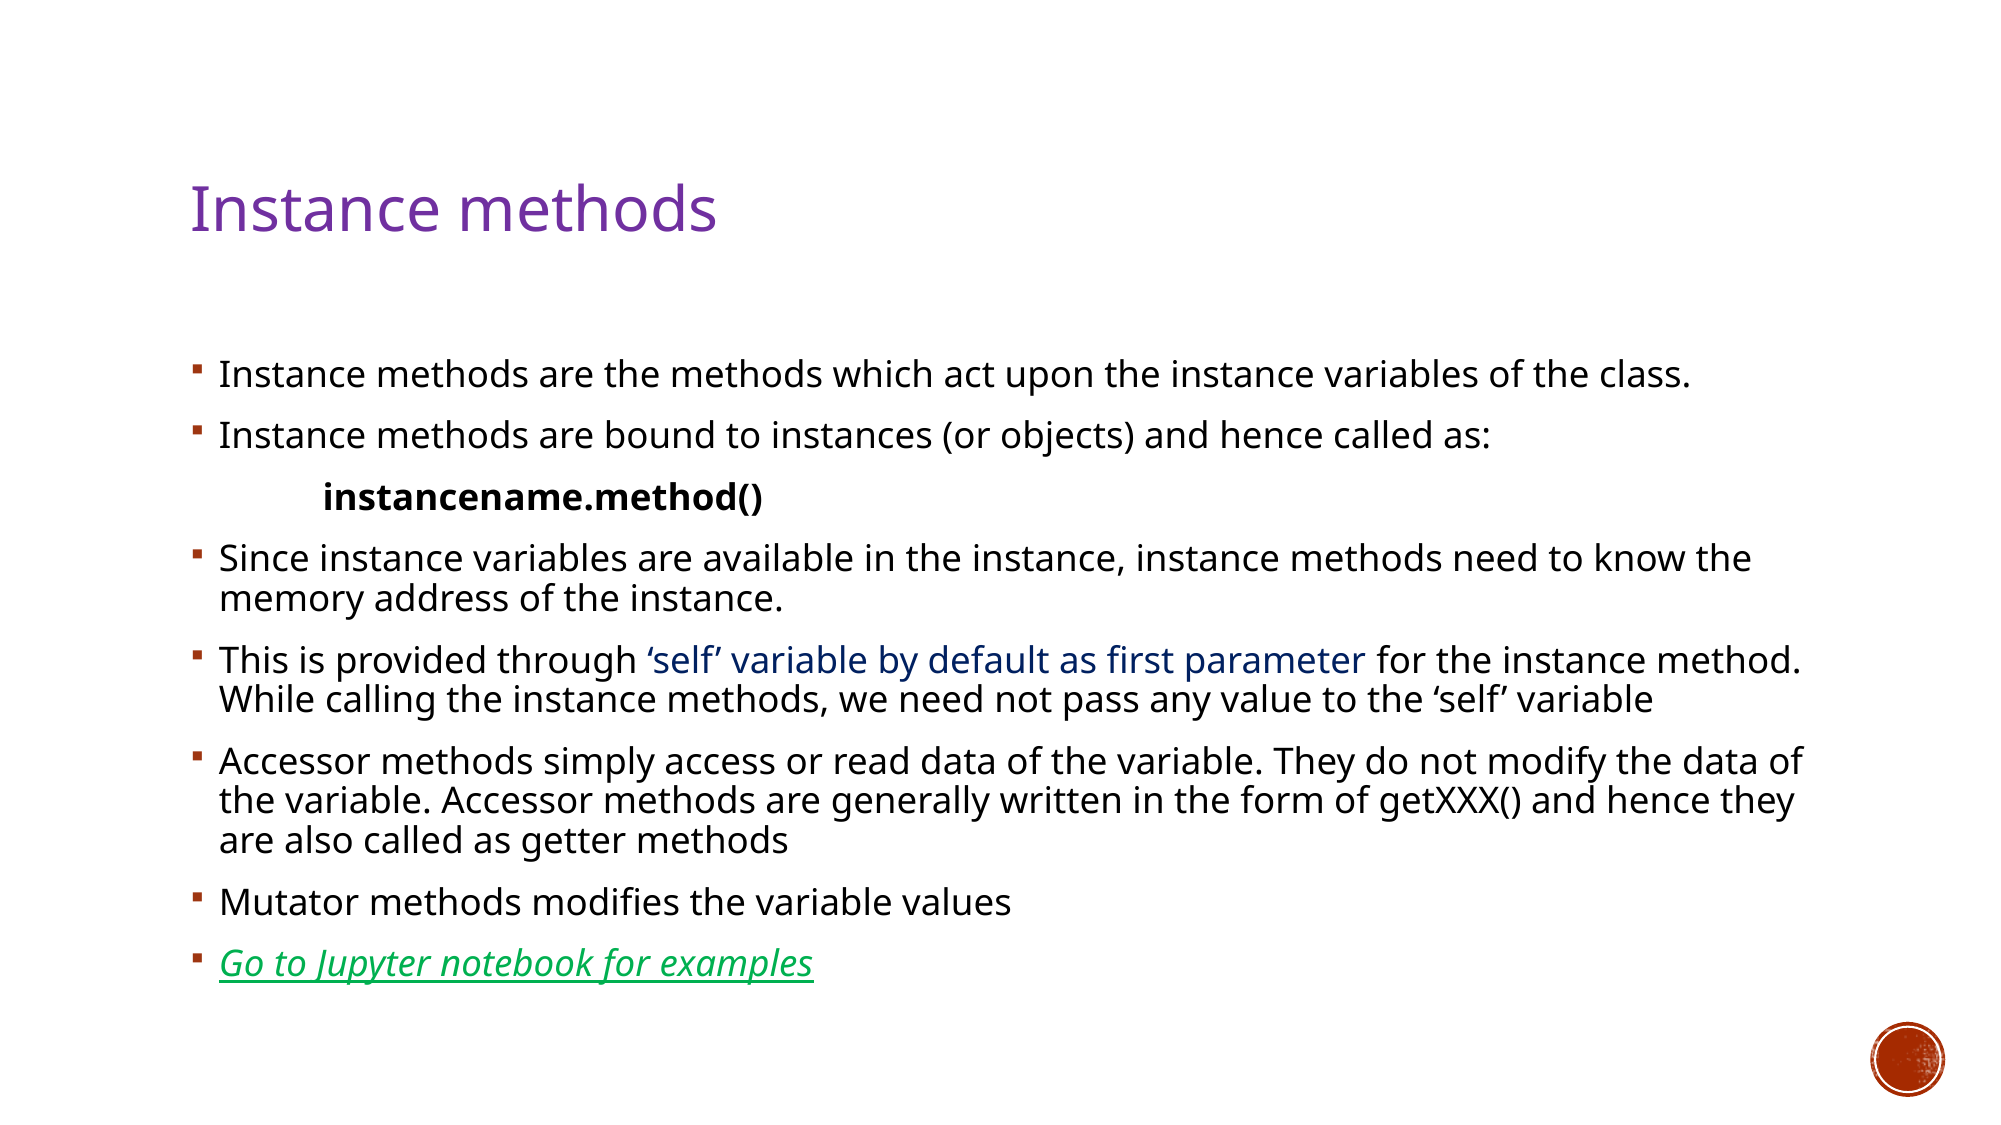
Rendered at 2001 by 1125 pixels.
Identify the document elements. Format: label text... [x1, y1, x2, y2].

list Instance methods are the methods which act upon the instance variables of the class. Instance methods are bound to instances (or objects) and hence called as: instancename.method() Since instance variables are available in the instance, instance methods need to know the memory address of the instance. This is provided through ‘self’ variable by default as first parameter for the instance method. While calling the instance methods, we need not pass any value to the ‘self’ variable Accessor methods simply access or read data of the variable. They do not modify the data of the variable. Accessor methods are generally written in the form of getXXX() and hence they are also called as getter methods Mutator methods modifies the variable values Go to Jupyter notebook for examples [175, 348, 1826, 1013]
title Instance methods [175, 79, 1826, 344]
